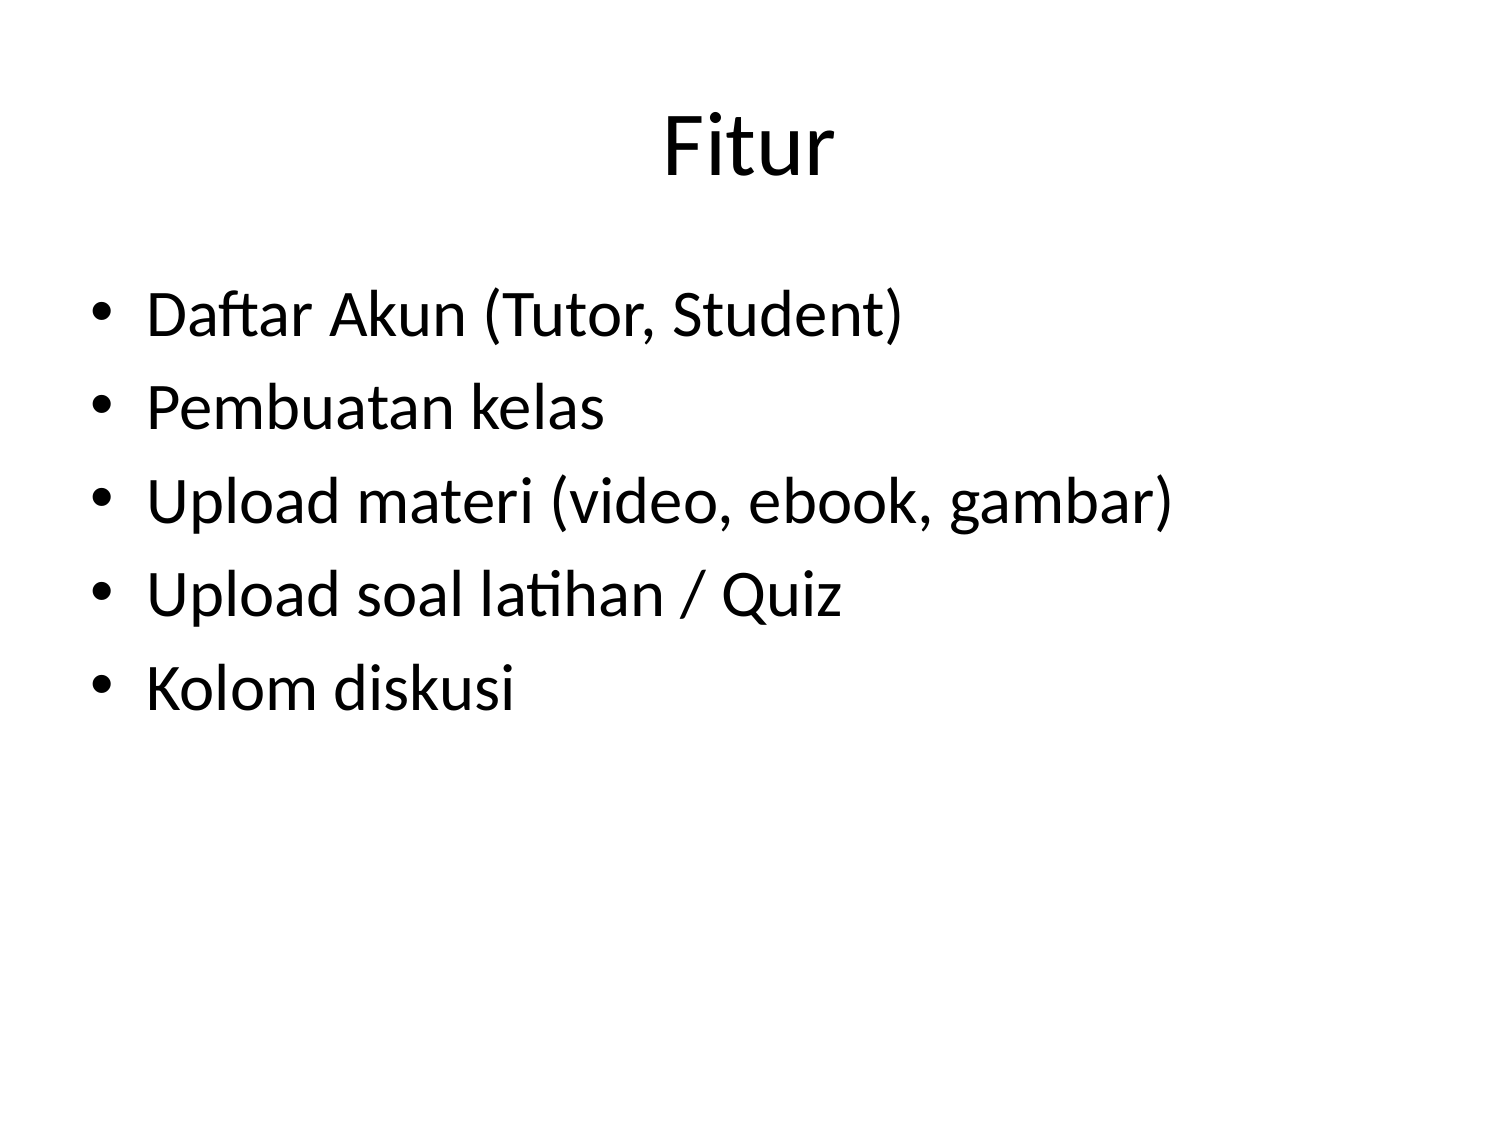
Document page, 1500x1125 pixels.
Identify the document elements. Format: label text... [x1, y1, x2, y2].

title Fitur [75, 45, 1425, 233]
list Daftar Akun (Tutor, Student) Pembuatan kelas Upload materi (video, ebook, gambar) Upload soal latihan / Quiz Kolom diskusi [75, 262, 1425, 1005]
